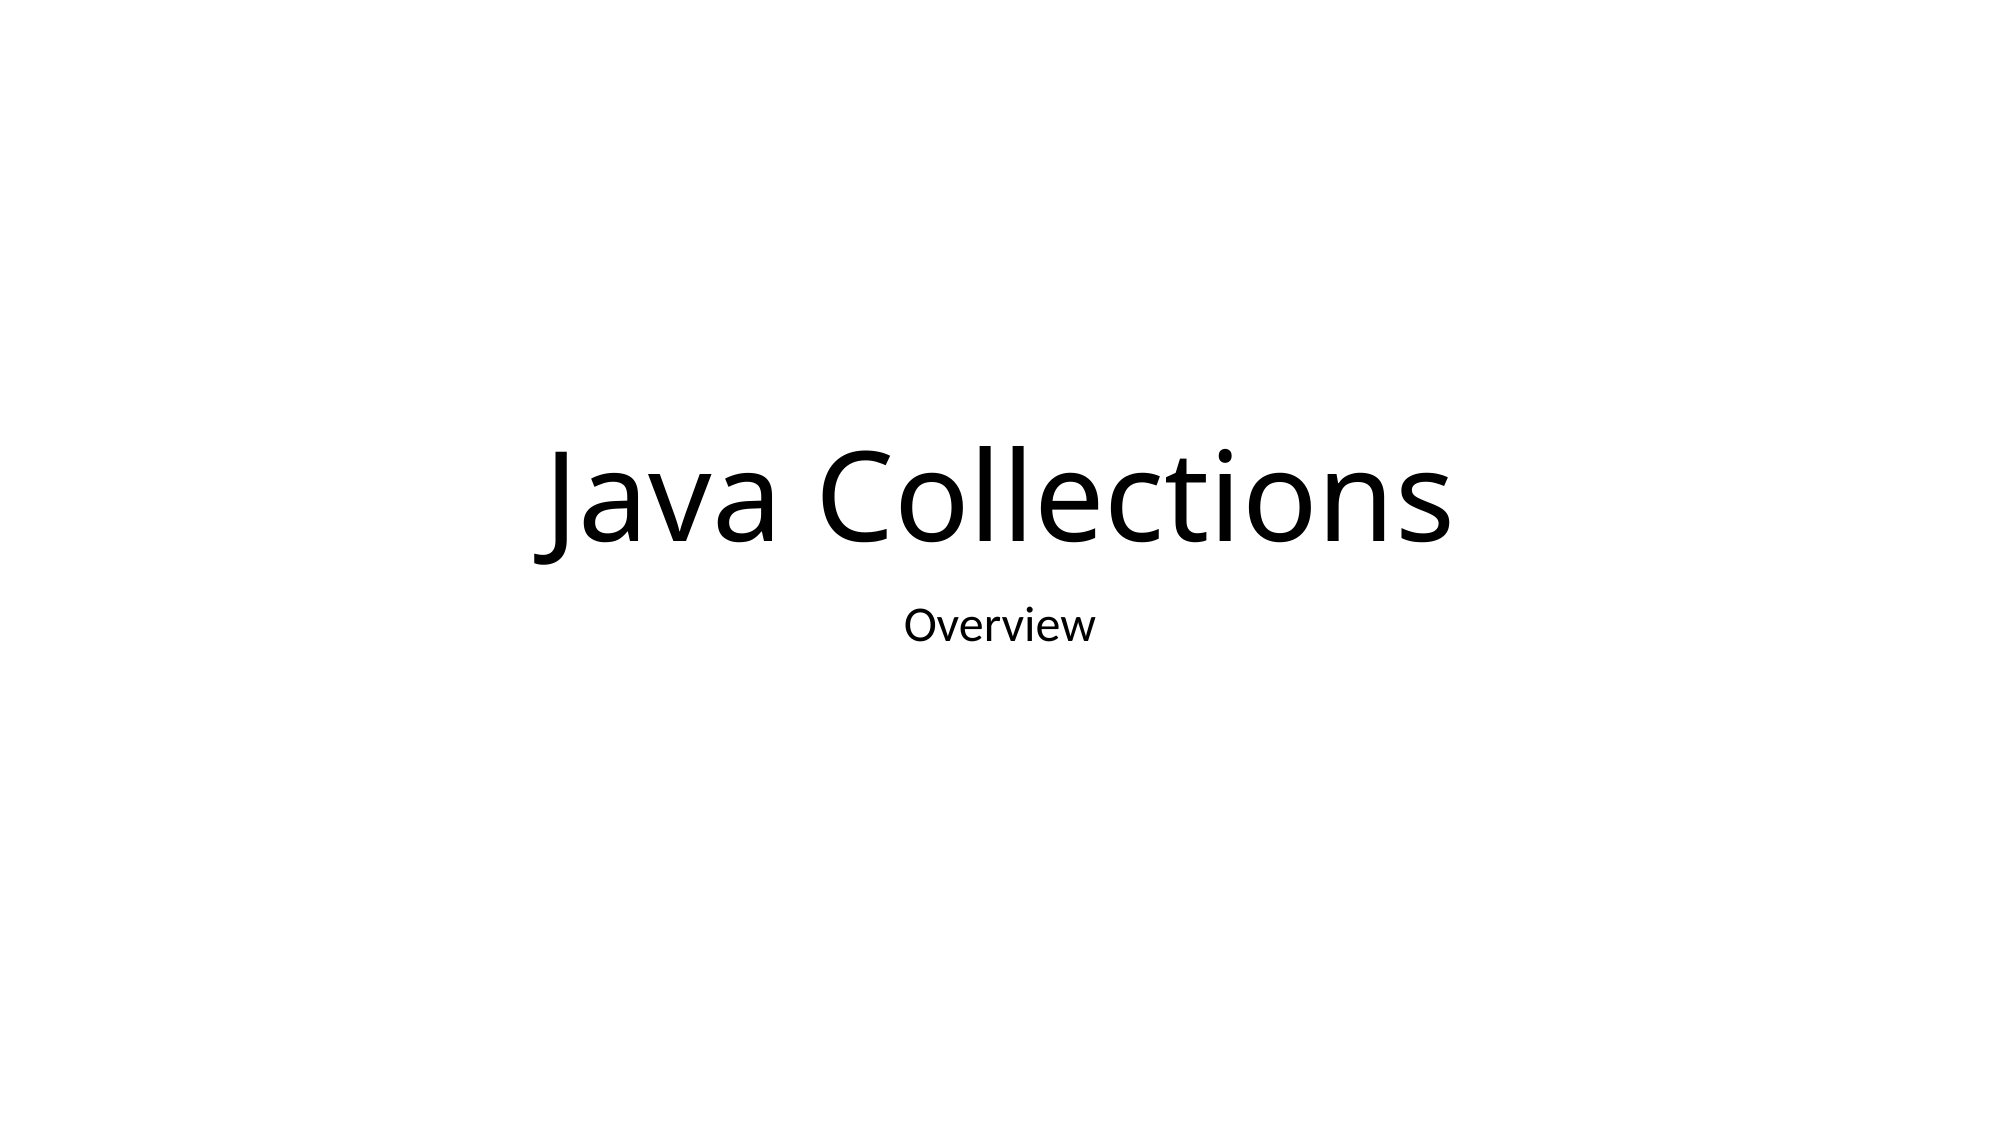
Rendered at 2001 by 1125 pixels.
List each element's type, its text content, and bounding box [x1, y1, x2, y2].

subtitle Overview [249, 590, 1750, 863]
title Java Collections [249, 184, 1750, 576]
